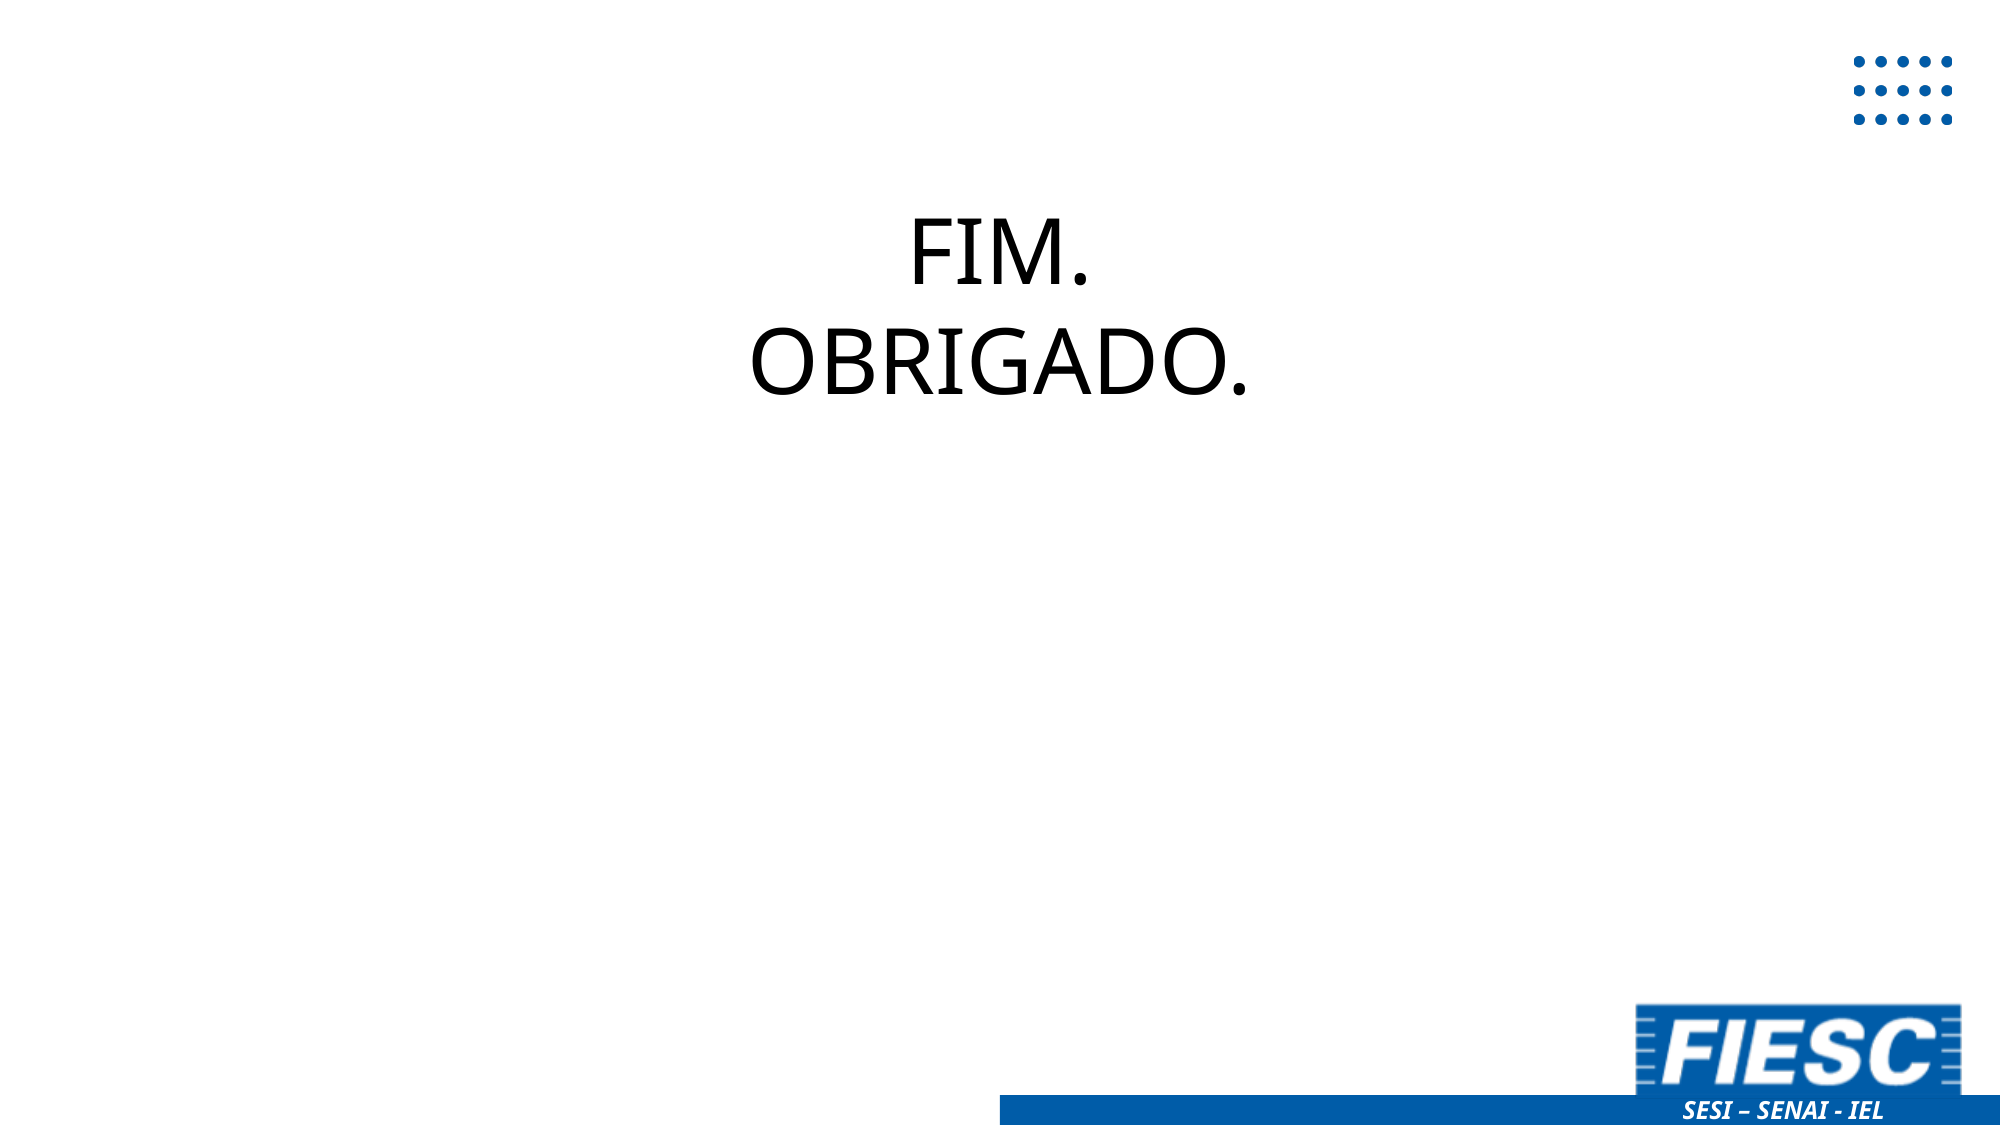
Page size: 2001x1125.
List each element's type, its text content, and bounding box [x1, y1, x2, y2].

text_box FIM. OBRIGADO. [109, 185, 1891, 420]
picture [1854, 56, 1952, 125]
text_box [999, 957, 2000, 1125]
